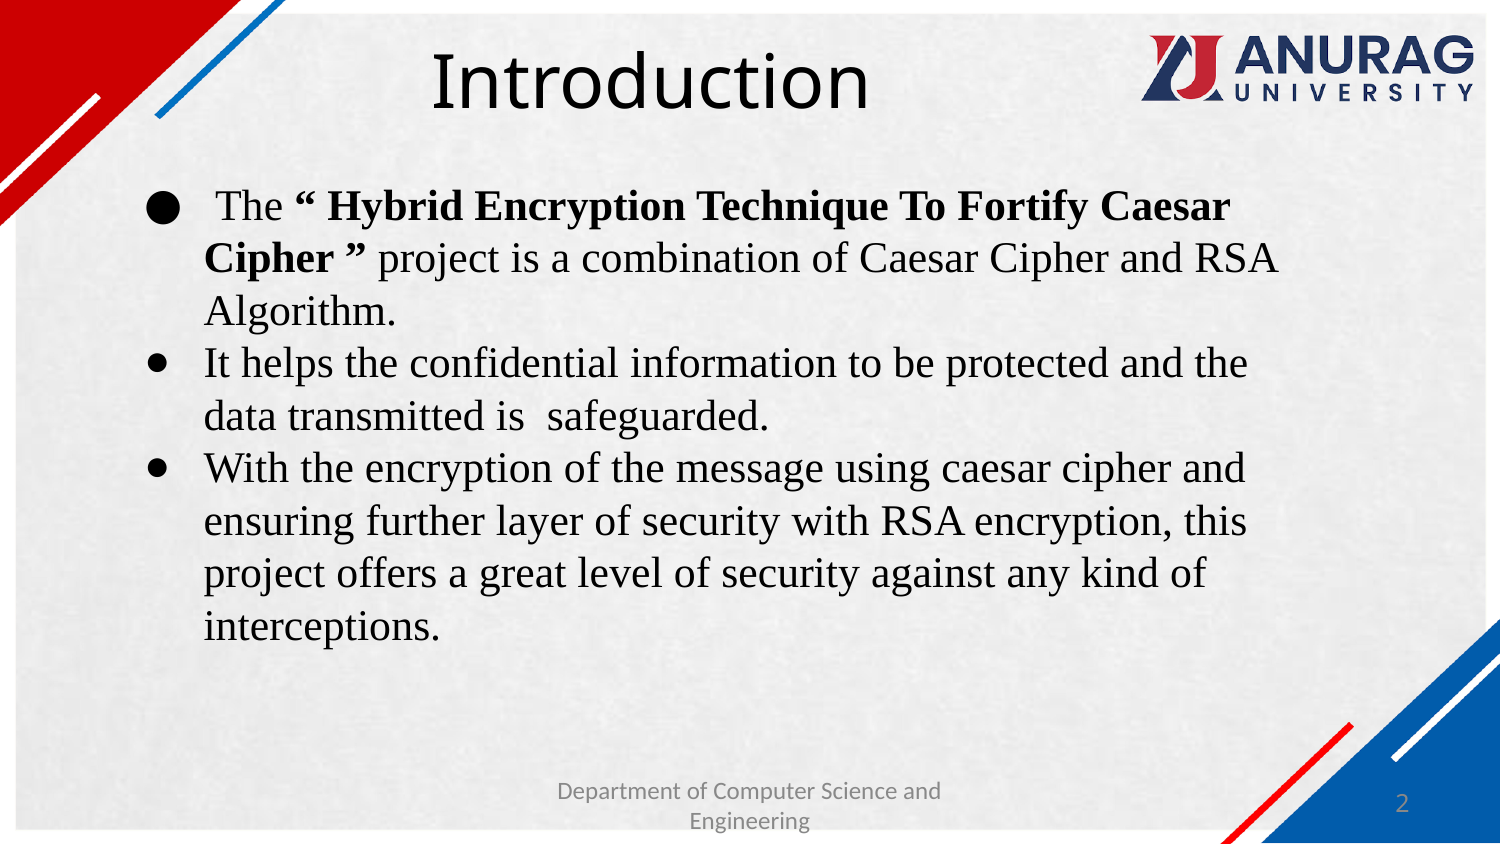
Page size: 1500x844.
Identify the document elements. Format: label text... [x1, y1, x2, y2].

text_box The “ Hybrid Encryption Technique To Fortify Caesar Cipher ” project is a combination of Caesar Cipher and RSA Algorithm. It helps the confidential information to be protected and the data transmitted is safeguarded. With the encryption of the message using caesar cipher and ensuring further layer of security with RSA encryption, this project offers a great level of security against any kind of interceptions. [113, 169, 1345, 743]
picture [0, 0, 1500, 844]
slide_number ‹#› [1074, 782, 1425, 827]
title Introduction [149, 27, 1154, 131]
footer Department of Computer Science and Engineering [512, 782, 988, 827]
